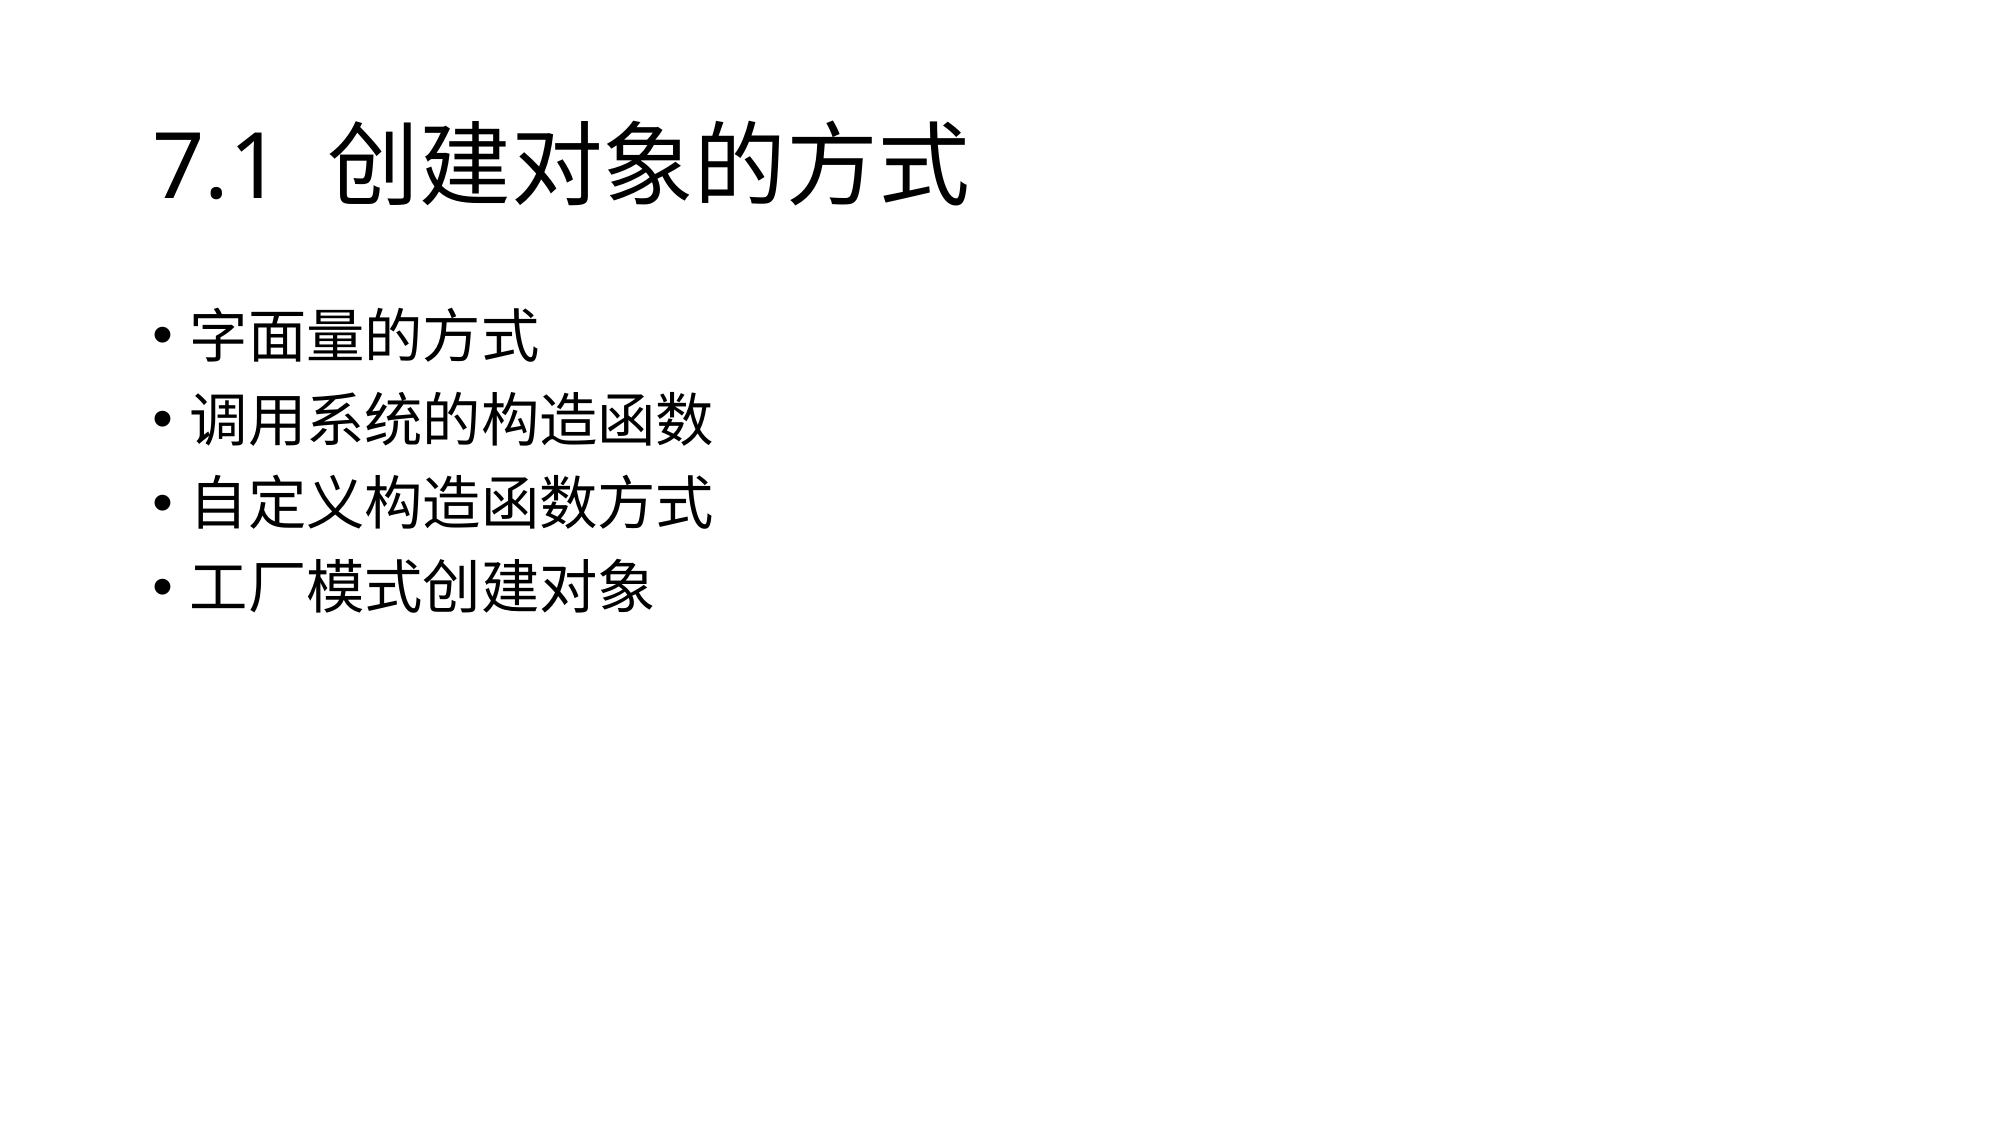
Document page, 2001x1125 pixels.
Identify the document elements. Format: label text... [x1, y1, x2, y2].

list 字面量的方式 调用系统的构造函数 自定义构造函数方式 工厂模式创建对象 [137, 299, 1863, 1014]
title 7.1 创建对象的方式 [137, 59, 1863, 278]
